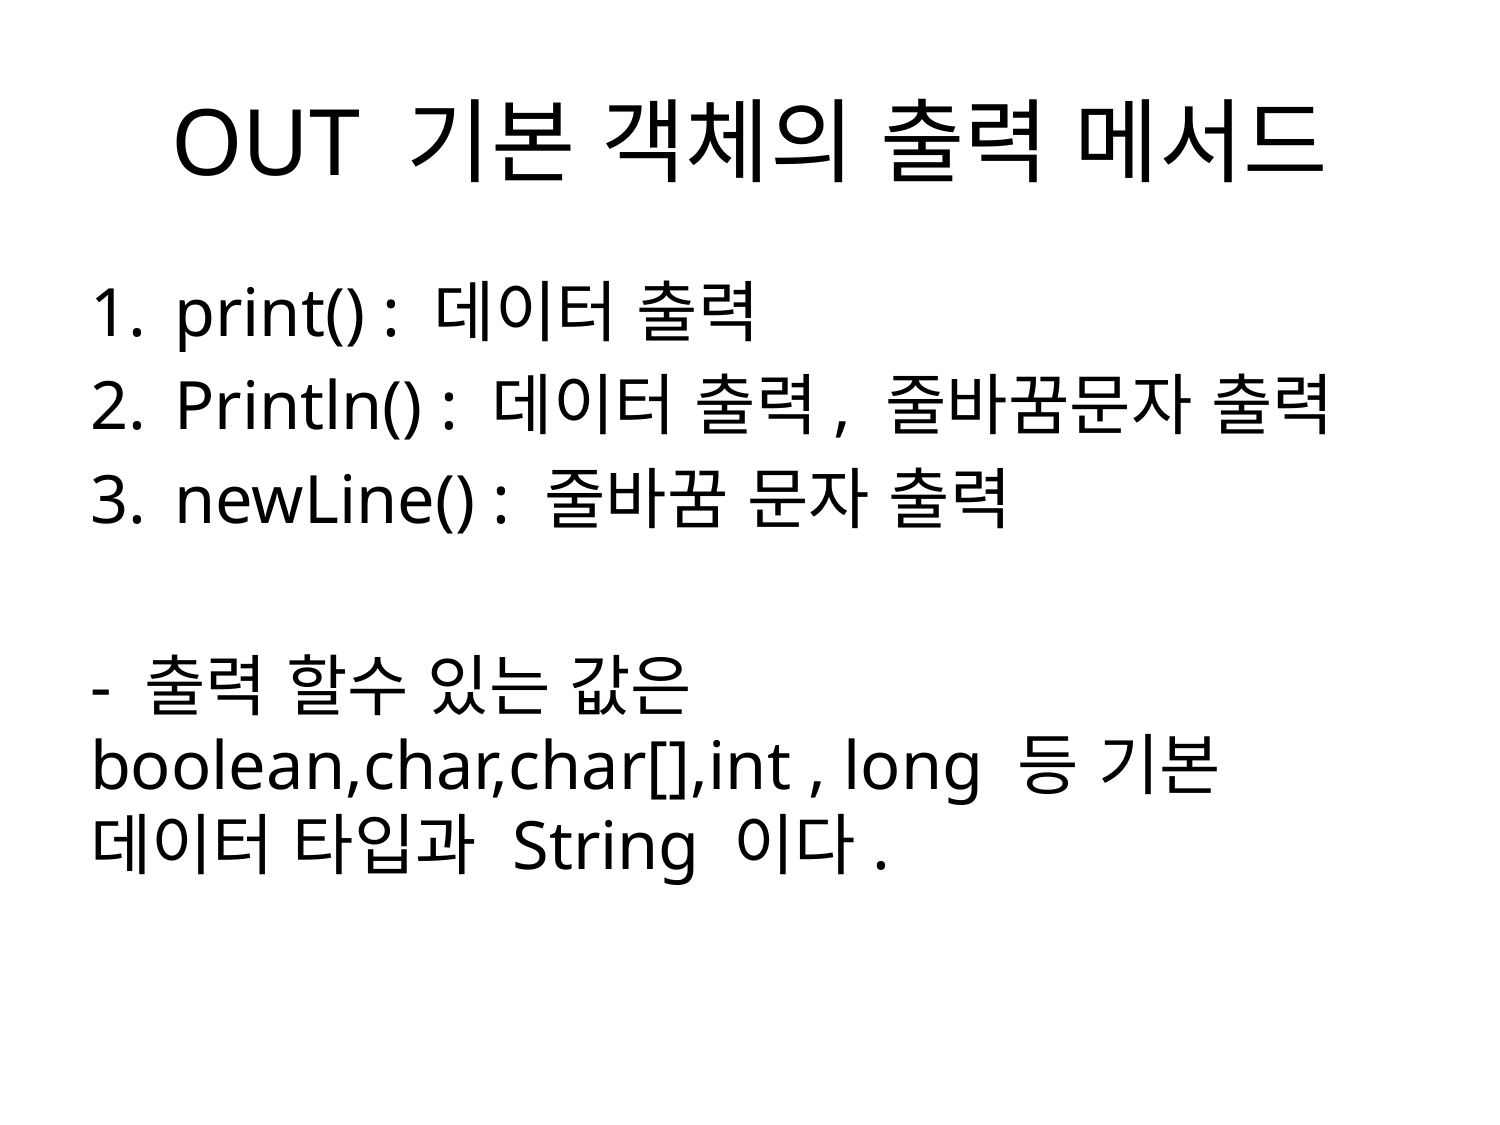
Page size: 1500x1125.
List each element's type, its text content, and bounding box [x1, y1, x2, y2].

list print() : 데이터 출력 Println() : 데이터 출력, 줄바꿈문자 출력 newLine() : 줄바꿈 문자 출력 - 출력 할수 있는 값은 boolean,char,char[],int , long 등 기본 데이터 타입과 String 이다. [75, 262, 1425, 1005]
title OUT 기본 객체의 출력 메서드 [75, 45, 1425, 233]
